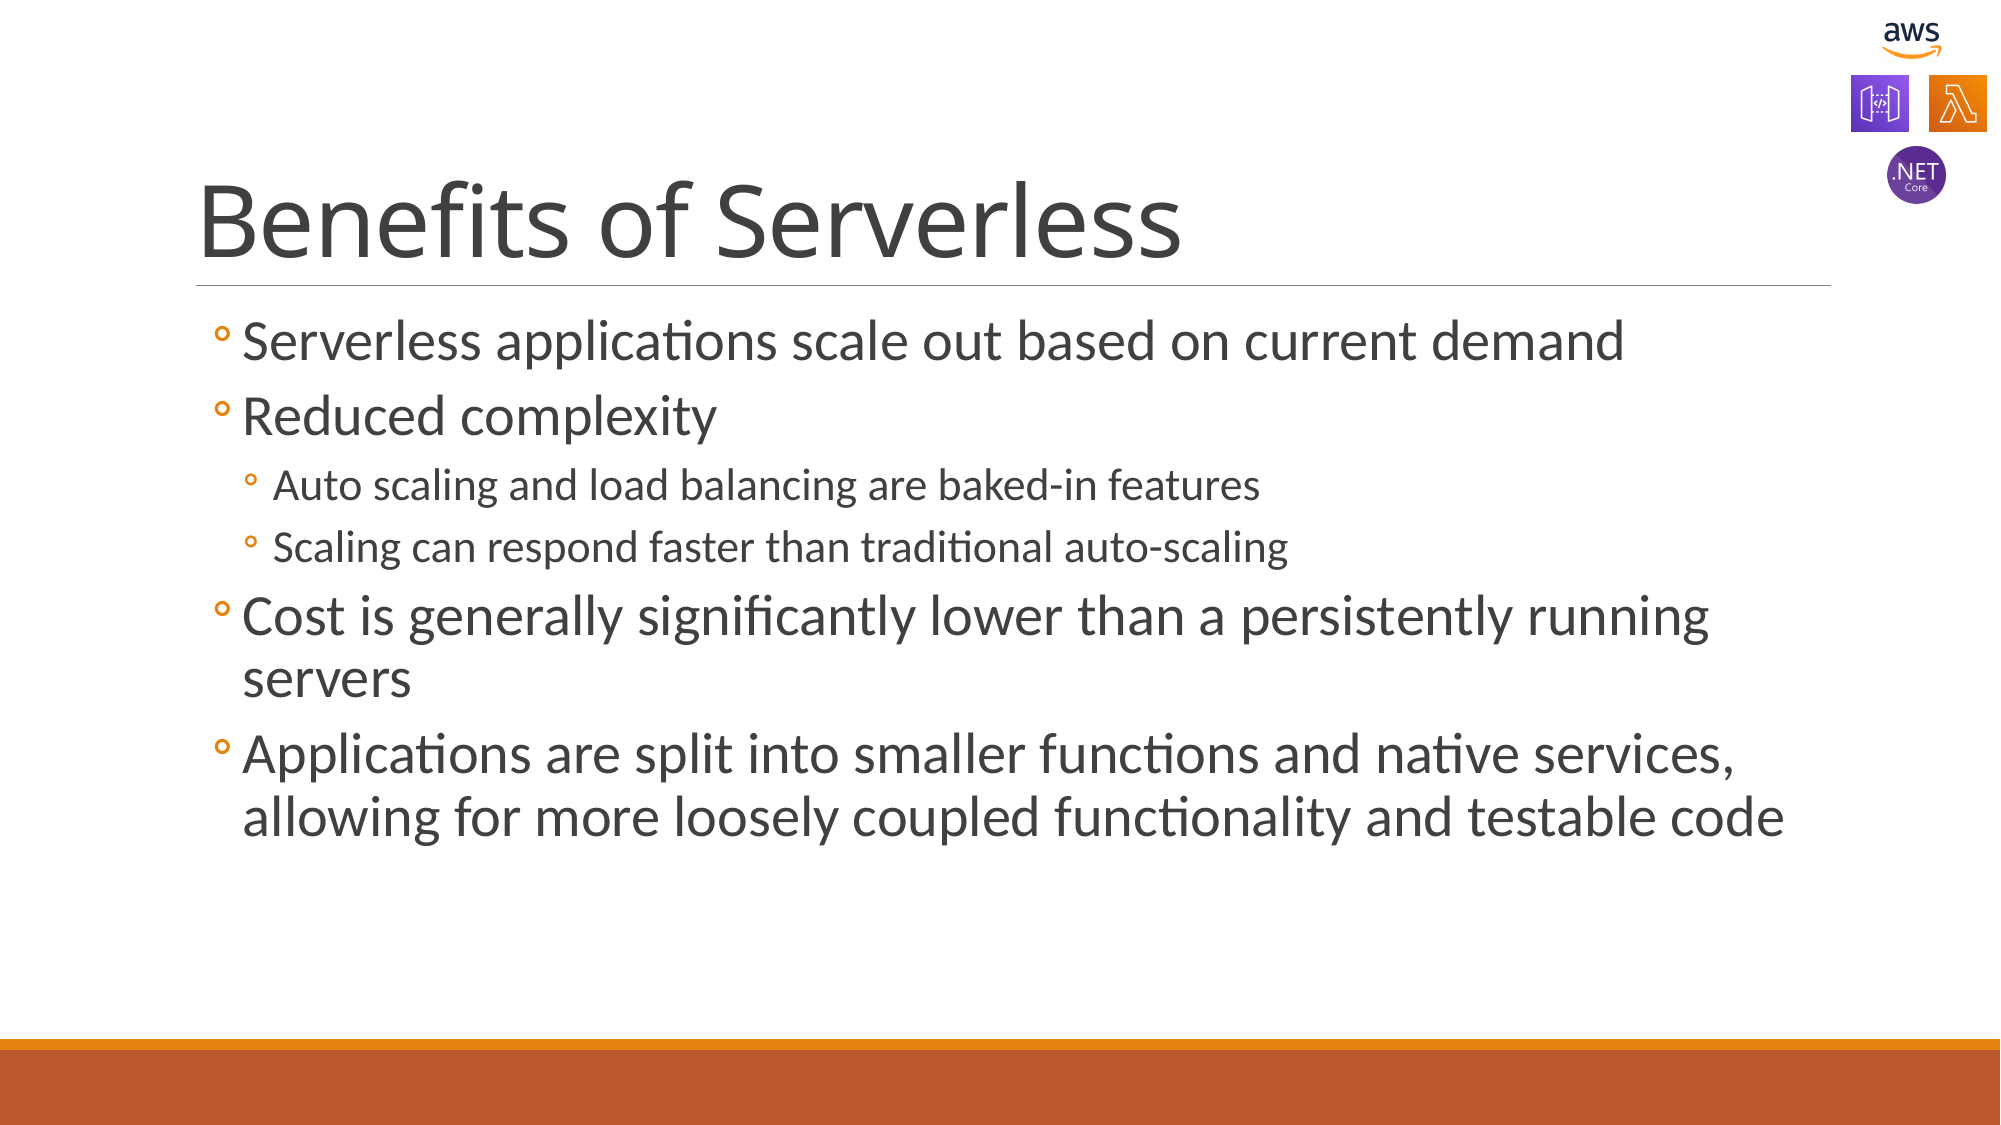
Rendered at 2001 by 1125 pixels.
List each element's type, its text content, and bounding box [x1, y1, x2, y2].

picture [1851, 75, 1909, 132]
picture [1929, 75, 1987, 132]
picture [1879, 19, 1947, 65]
list Serverless applications scale out based on current demand Reduced complexity Auto scaling and load balancing are baked-in features Scaling can respond faster than traditional auto-scaling Cost is generally significantly lower than a persistently running servers Applications are split into smaller functions and native services, allowing for more loosely coupled functionality and testable code [180, 302, 1830, 963]
picture [1887, 146, 1946, 204]
title Benefits of Serverless [180, 47, 1830, 285]
